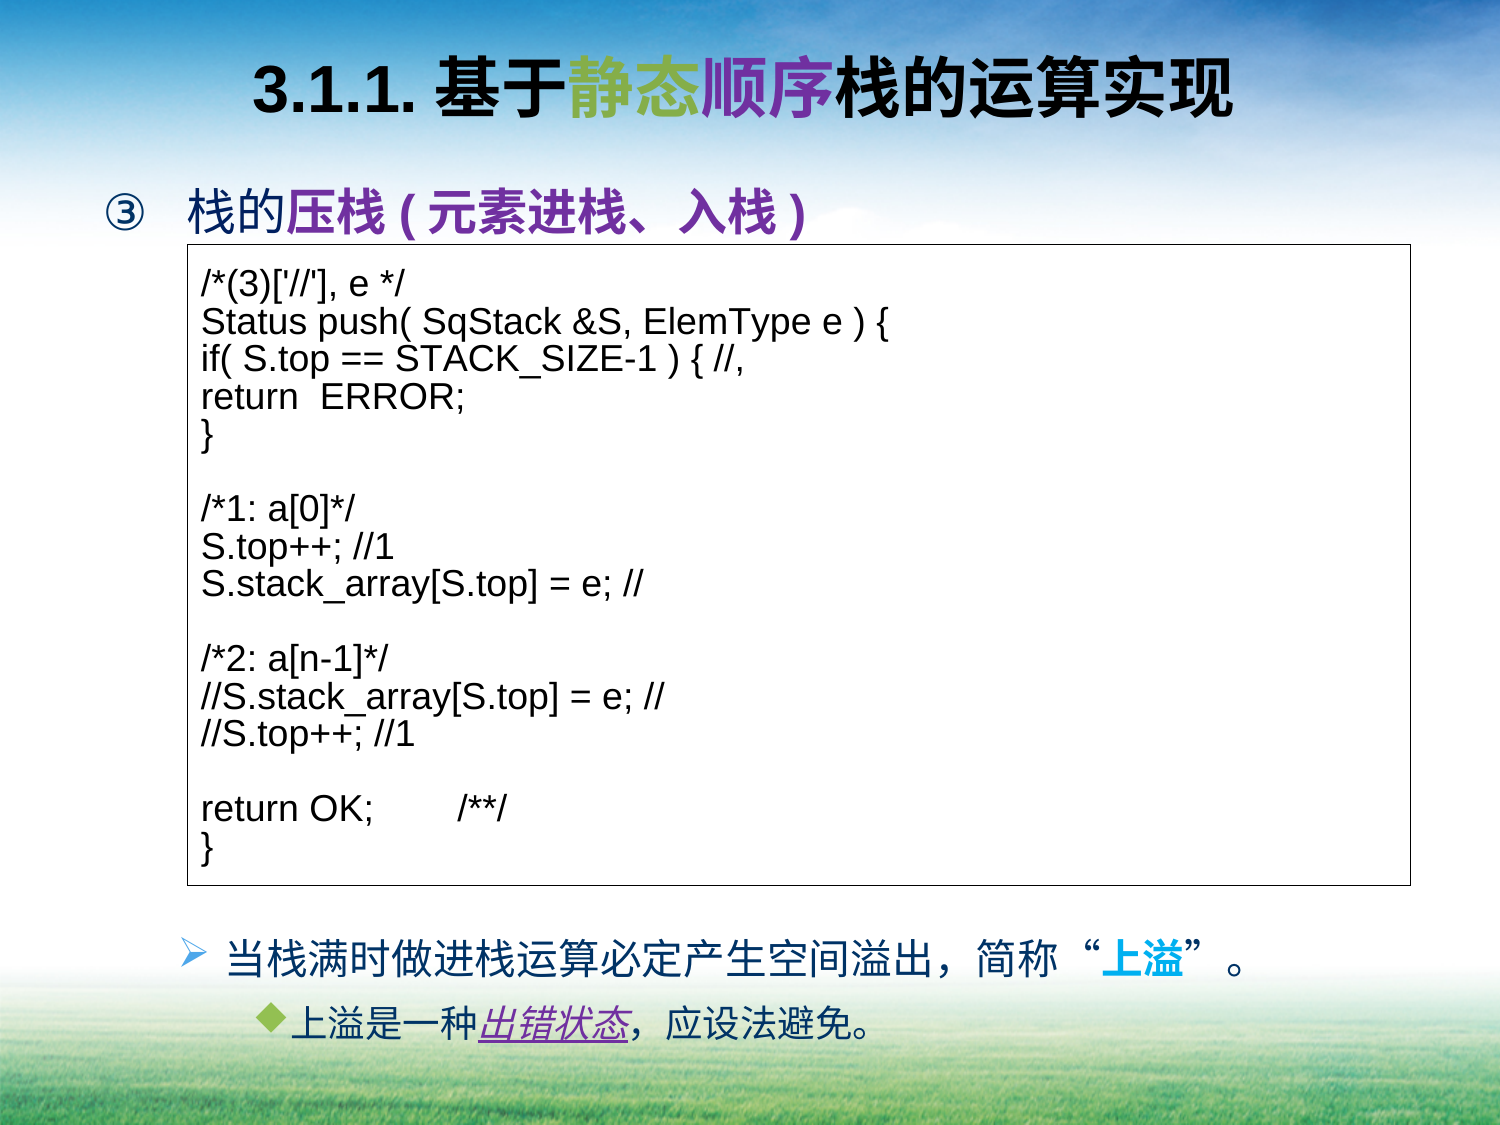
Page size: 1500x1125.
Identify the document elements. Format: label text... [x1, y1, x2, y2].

picture [0, 0, 1500, 1125]
list 栈的压栈(元素进栈、入栈) 当栈满时做进栈运算必定产生空间溢出，简称“上溢”。 上溢是一种出错状态，应设法避免。 [87, 160, 1432, 1050]
title 3.1.1.基于静态顺序栈的运算实现 [162, 45, 1325, 126]
